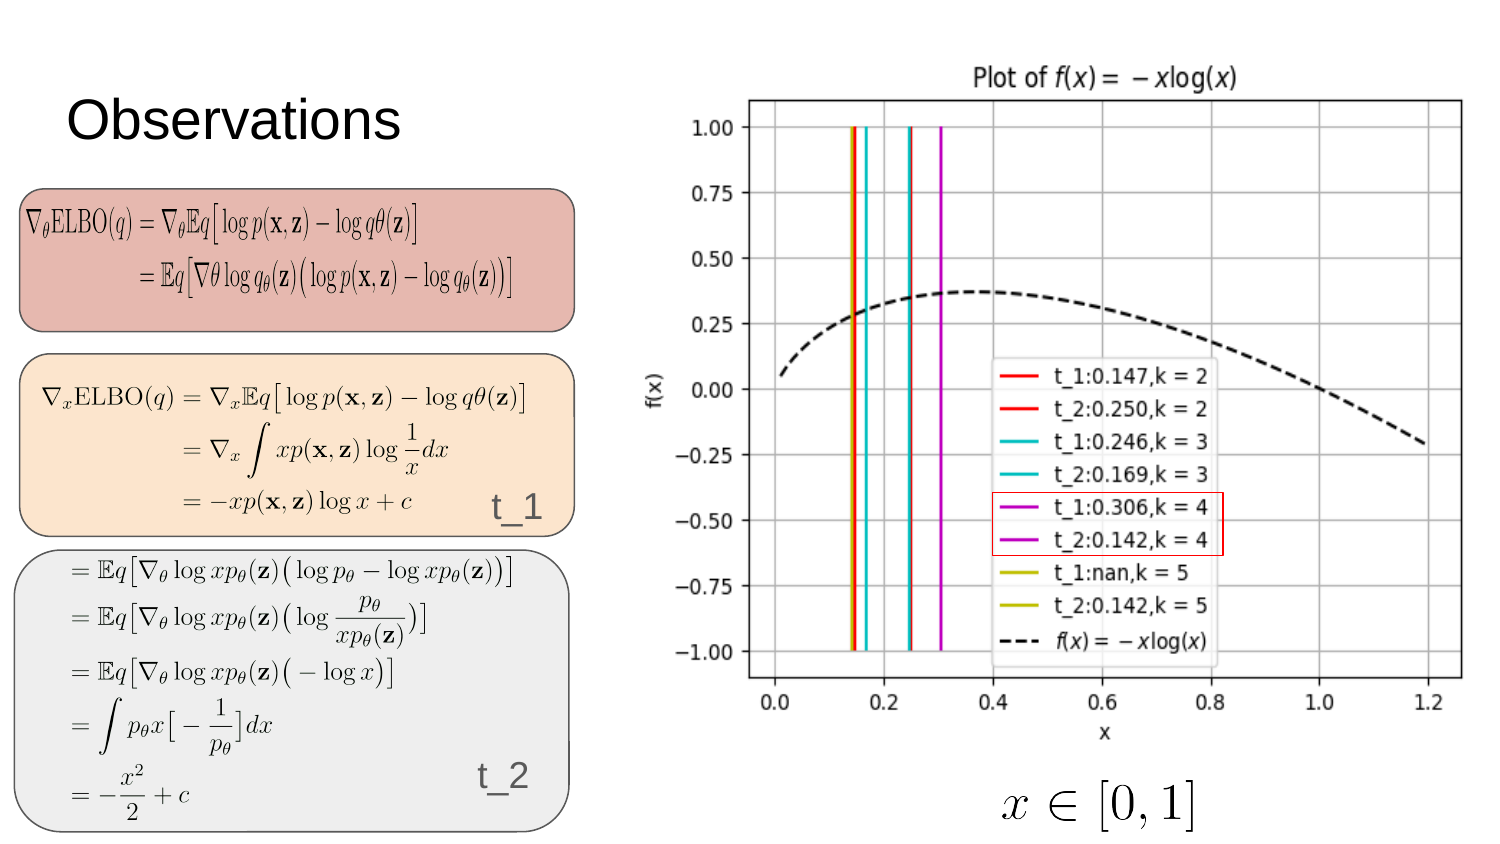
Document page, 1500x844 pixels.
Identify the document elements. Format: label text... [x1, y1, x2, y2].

picture [26, 203, 511, 298]
text_box t_2 [516, 735, 556, 811]
picture [42, 382, 525, 515]
text_box t_1 [476, 467, 569, 543]
title Observations [51, 72, 626, 167]
picture [72, 556, 511, 820]
text_box [14, 550, 569, 832]
picture [1002, 779, 1194, 832]
picture [631, 47, 1474, 761]
text_box [19, 353, 575, 537]
text_box [19, 188, 575, 332]
